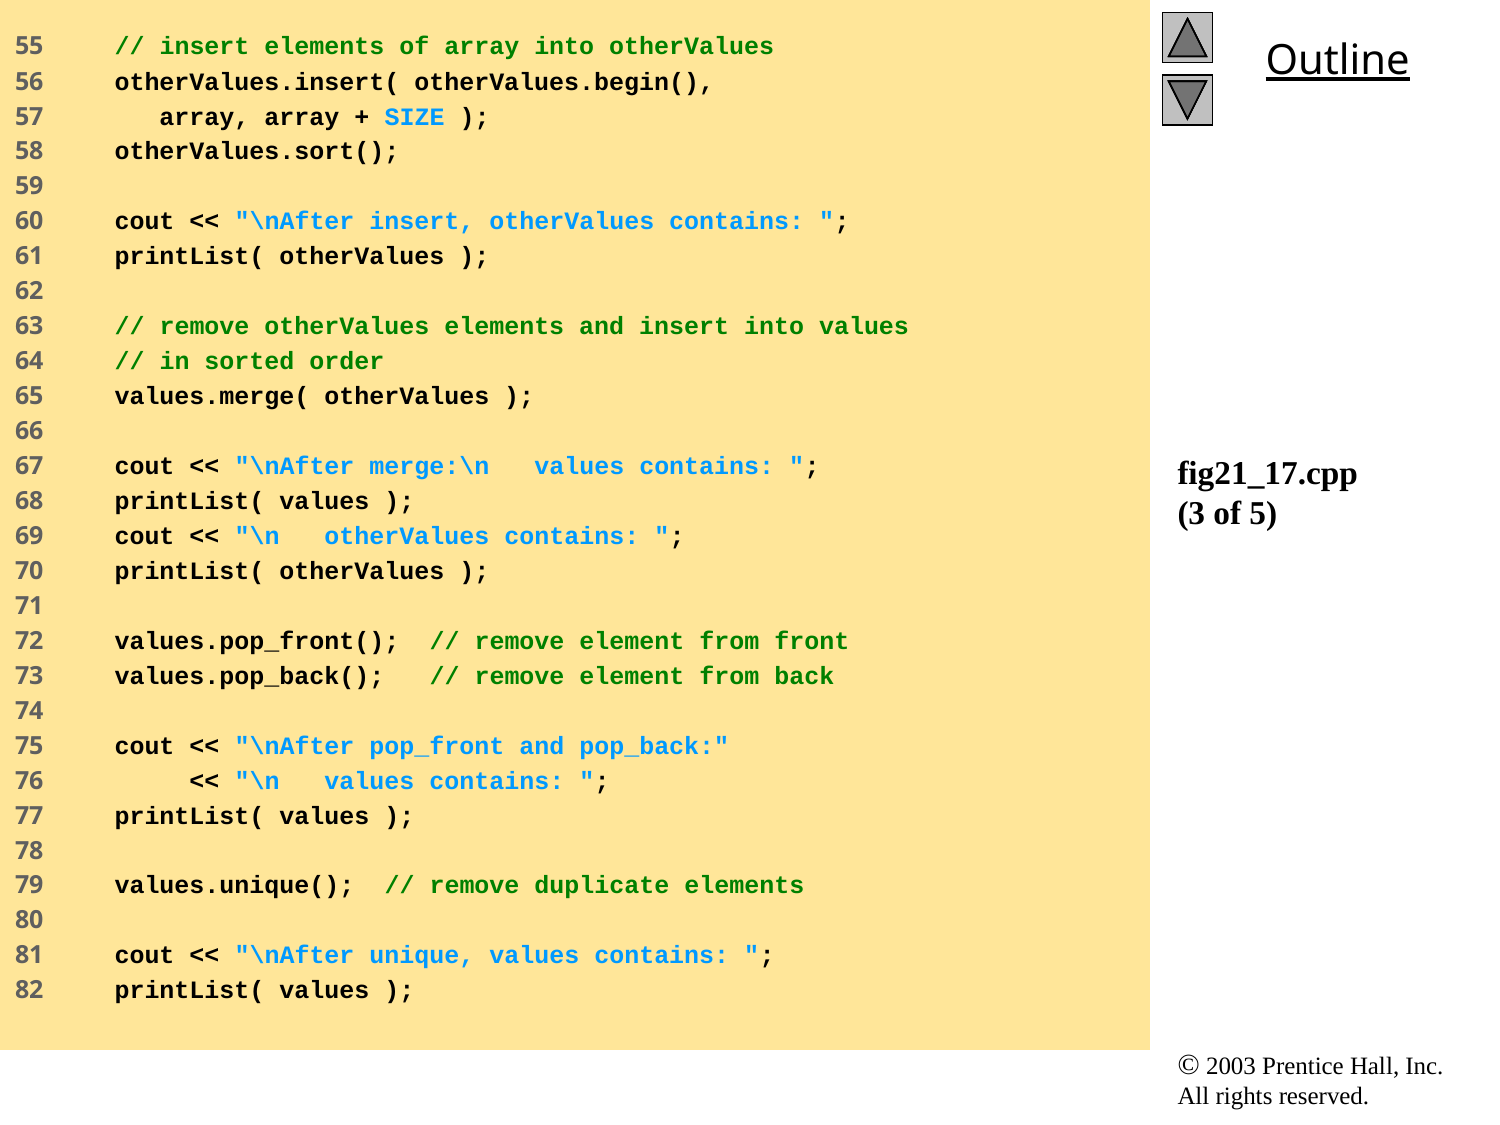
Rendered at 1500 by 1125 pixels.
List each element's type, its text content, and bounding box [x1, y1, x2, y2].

subtitle 55 // insert elements of array into otherValues 56 otherValues.insert( otherValues.begin(), 57 array, array + SIZE ); 58 otherValues.sort(); 59 60 cout << "\nAfter insert, otherValues contains: "; 61 printList( otherValues ); 62 63 // remove otherValues elements and insert into values 64 // in sorted order 65 values.merge( otherValues ); 66 67 cout << "\nAfter merge:\n values contains: "; 68 printList( values ); 69 cout << "\n otherValues contains: "; 70 printList( otherValues ); 71 72 values.pop_front(); // remove element from front 73 values.pop_back(); // remove element from back 74 75 cout << "\nAfter pop_front and pop_back:" 76 << "\n values contains: "; 77 printList( values ); 78 79 values.unique(); // remove duplicate elements 80 81 cout << "\nAfter unique, values contains: "; 82 printList( values ); [0, 0, 1150, 1050]
title fig21_17.cpp (3 of 5) [1162, 137, 1500, 925]
